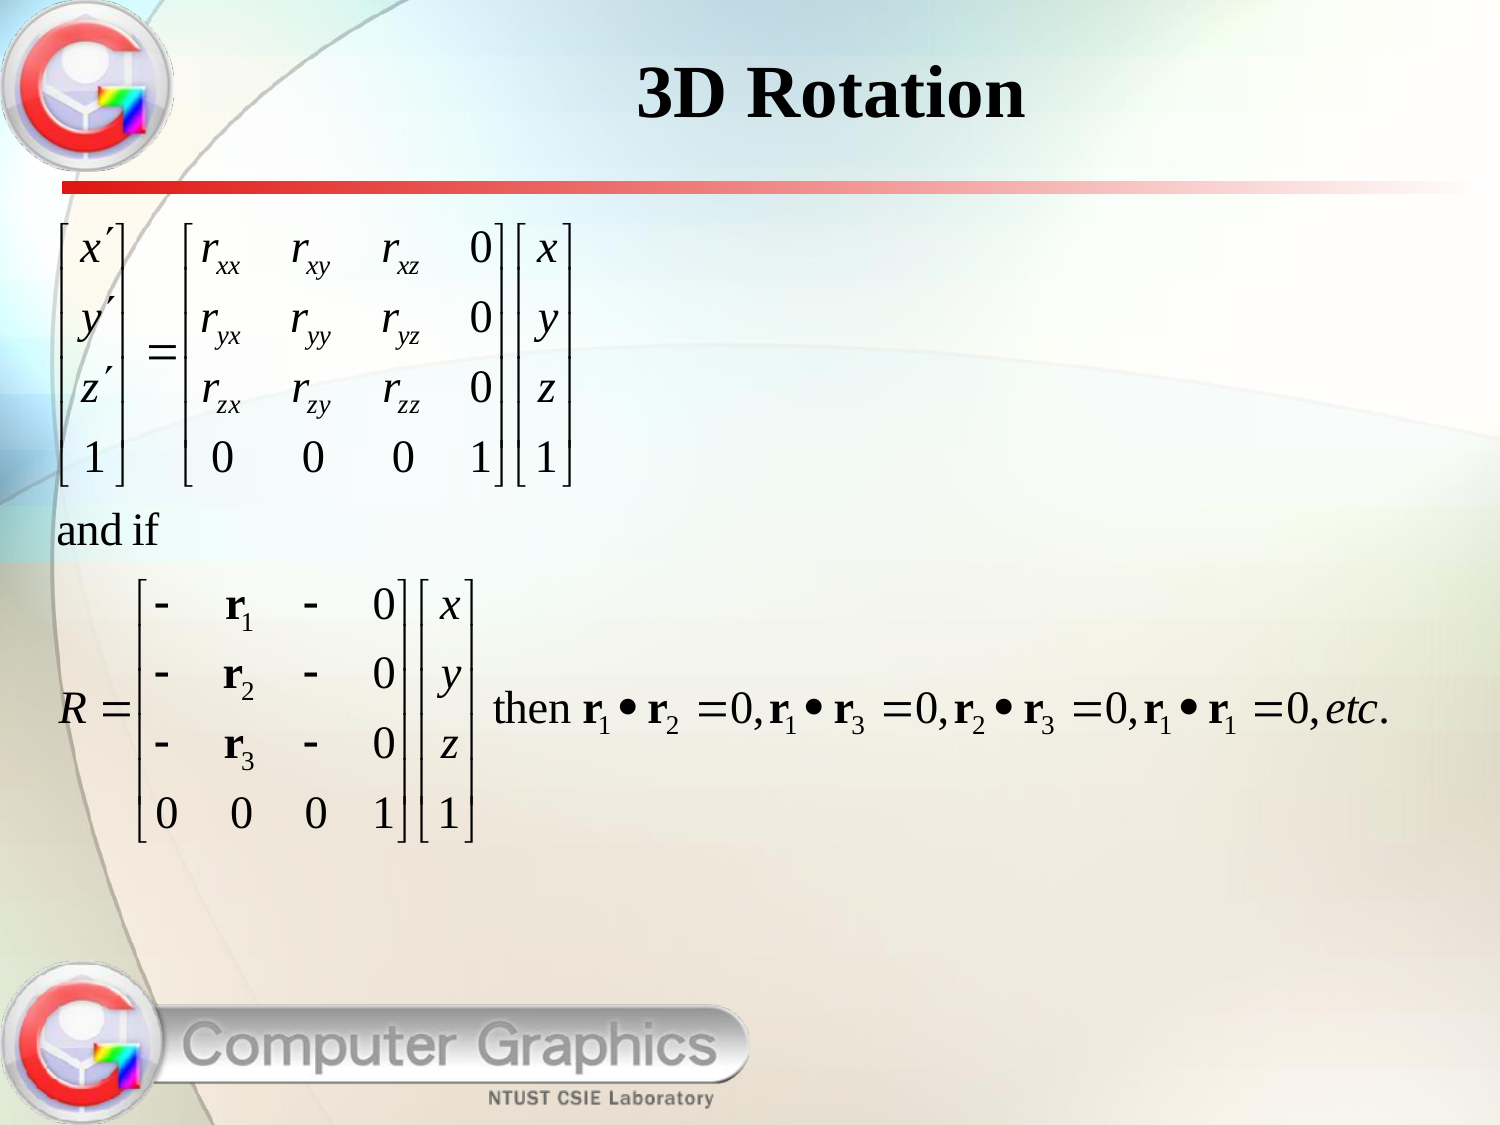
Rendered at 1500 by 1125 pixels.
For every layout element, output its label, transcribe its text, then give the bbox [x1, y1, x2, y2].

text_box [49, 212, 1395, 852]
title 3D Rotation [174, 24, 1488, 151]
picture [0, 0, 1500, 1125]
